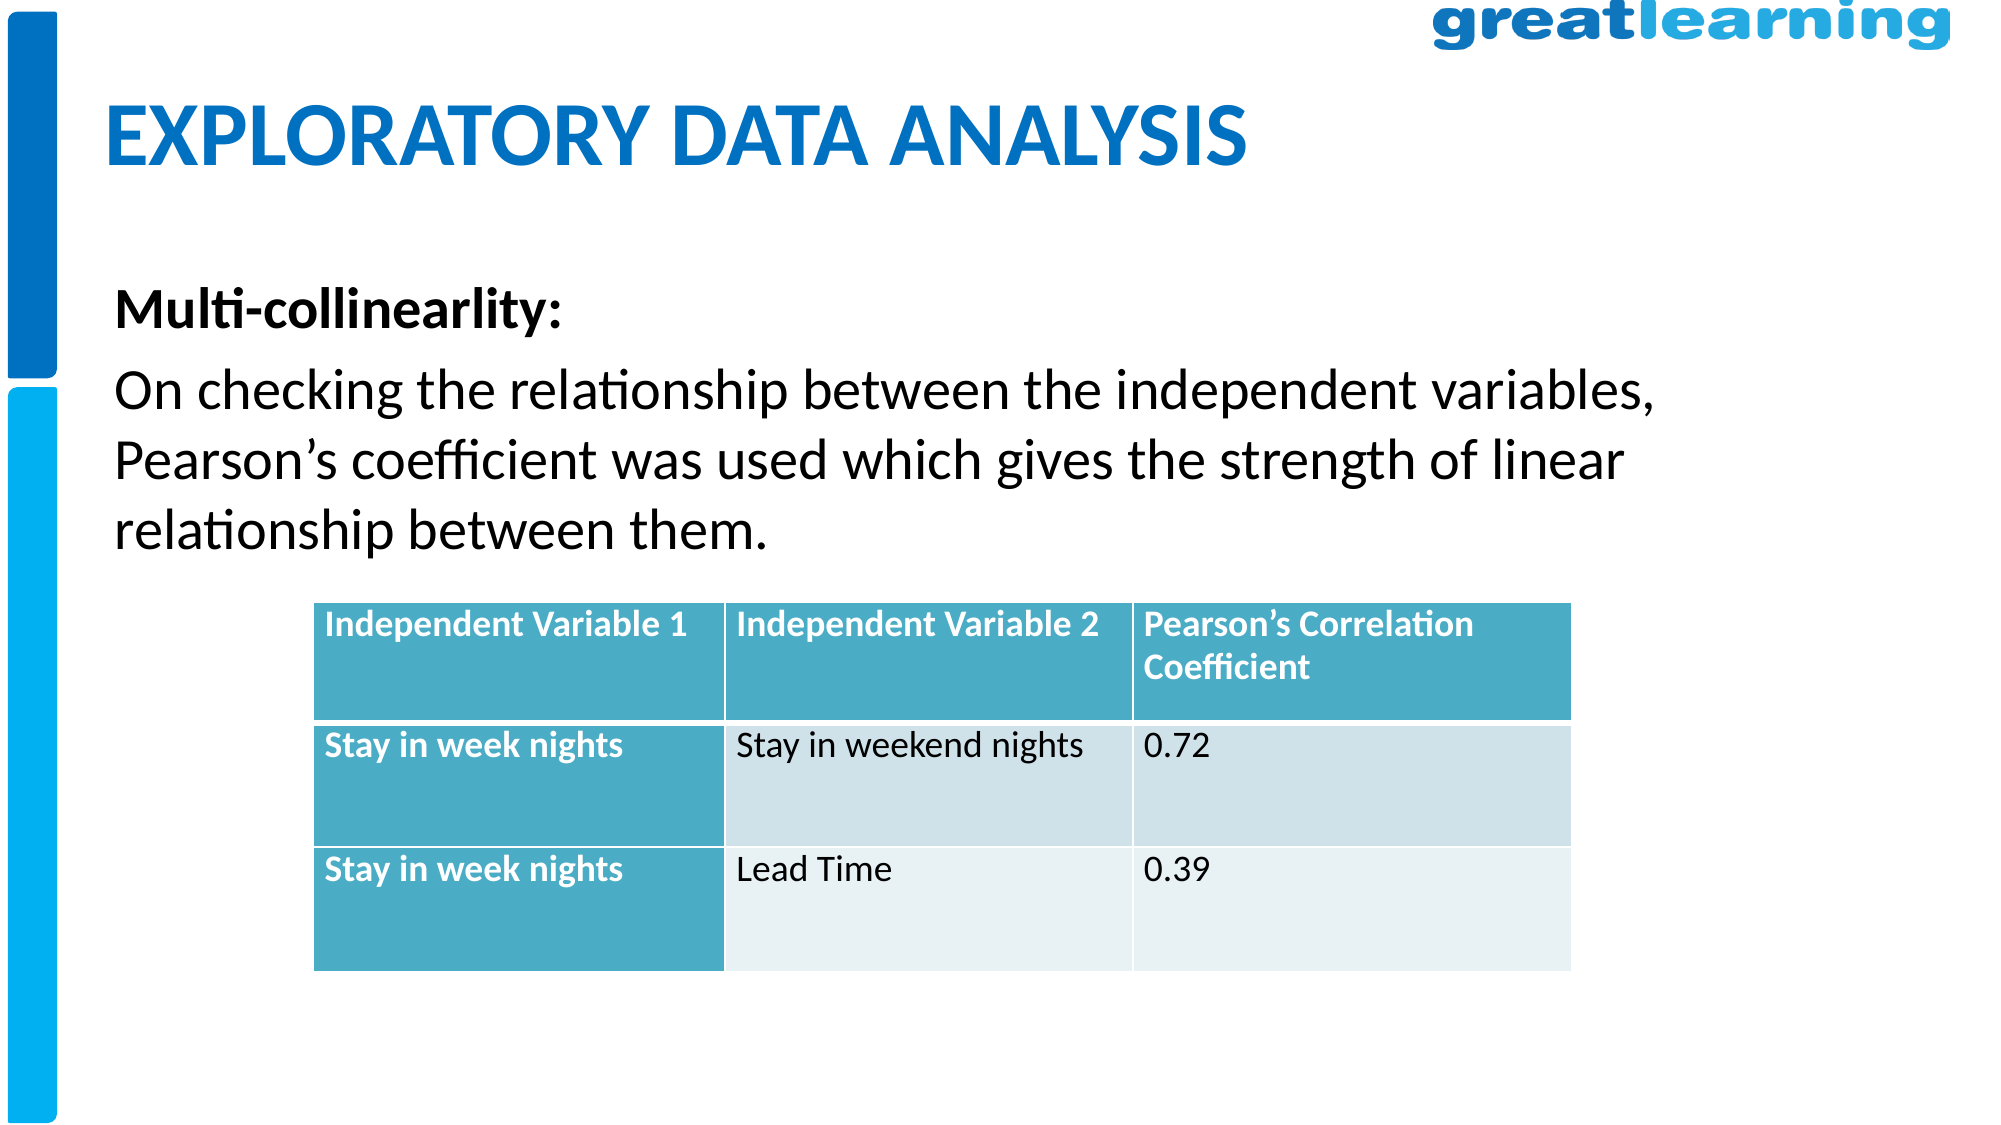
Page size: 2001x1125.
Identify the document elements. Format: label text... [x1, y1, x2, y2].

table_cell Lead Time [726, 848, 1132, 971]
table_header Pearson’s Correlation Coefficient [1134, 603, 1571, 720]
table_cell 0.72 [1134, 726, 1571, 846]
table_cell Stay in week nights [314, 726, 724, 846]
table_header Independent Variable 2 [726, 603, 1132, 720]
text_box EXPLORATORY DATA ANALYSIS [89, 35, 1568, 223]
table_cell Stay in week nights [314, 848, 724, 971]
list Multi-collinearlity: On checking the relationship between the independent variables, Pearson’s coefficient was used which gives the strength of linear relationship between them. [99, 262, 1900, 1005]
table_cell 0.39 [1134, 848, 1571, 971]
table_header Independent Variable 1 [314, 603, 724, 720]
table_cell Stay in weekend nights [726, 726, 1132, 846]
picture [1433, 0, 1950, 50]
